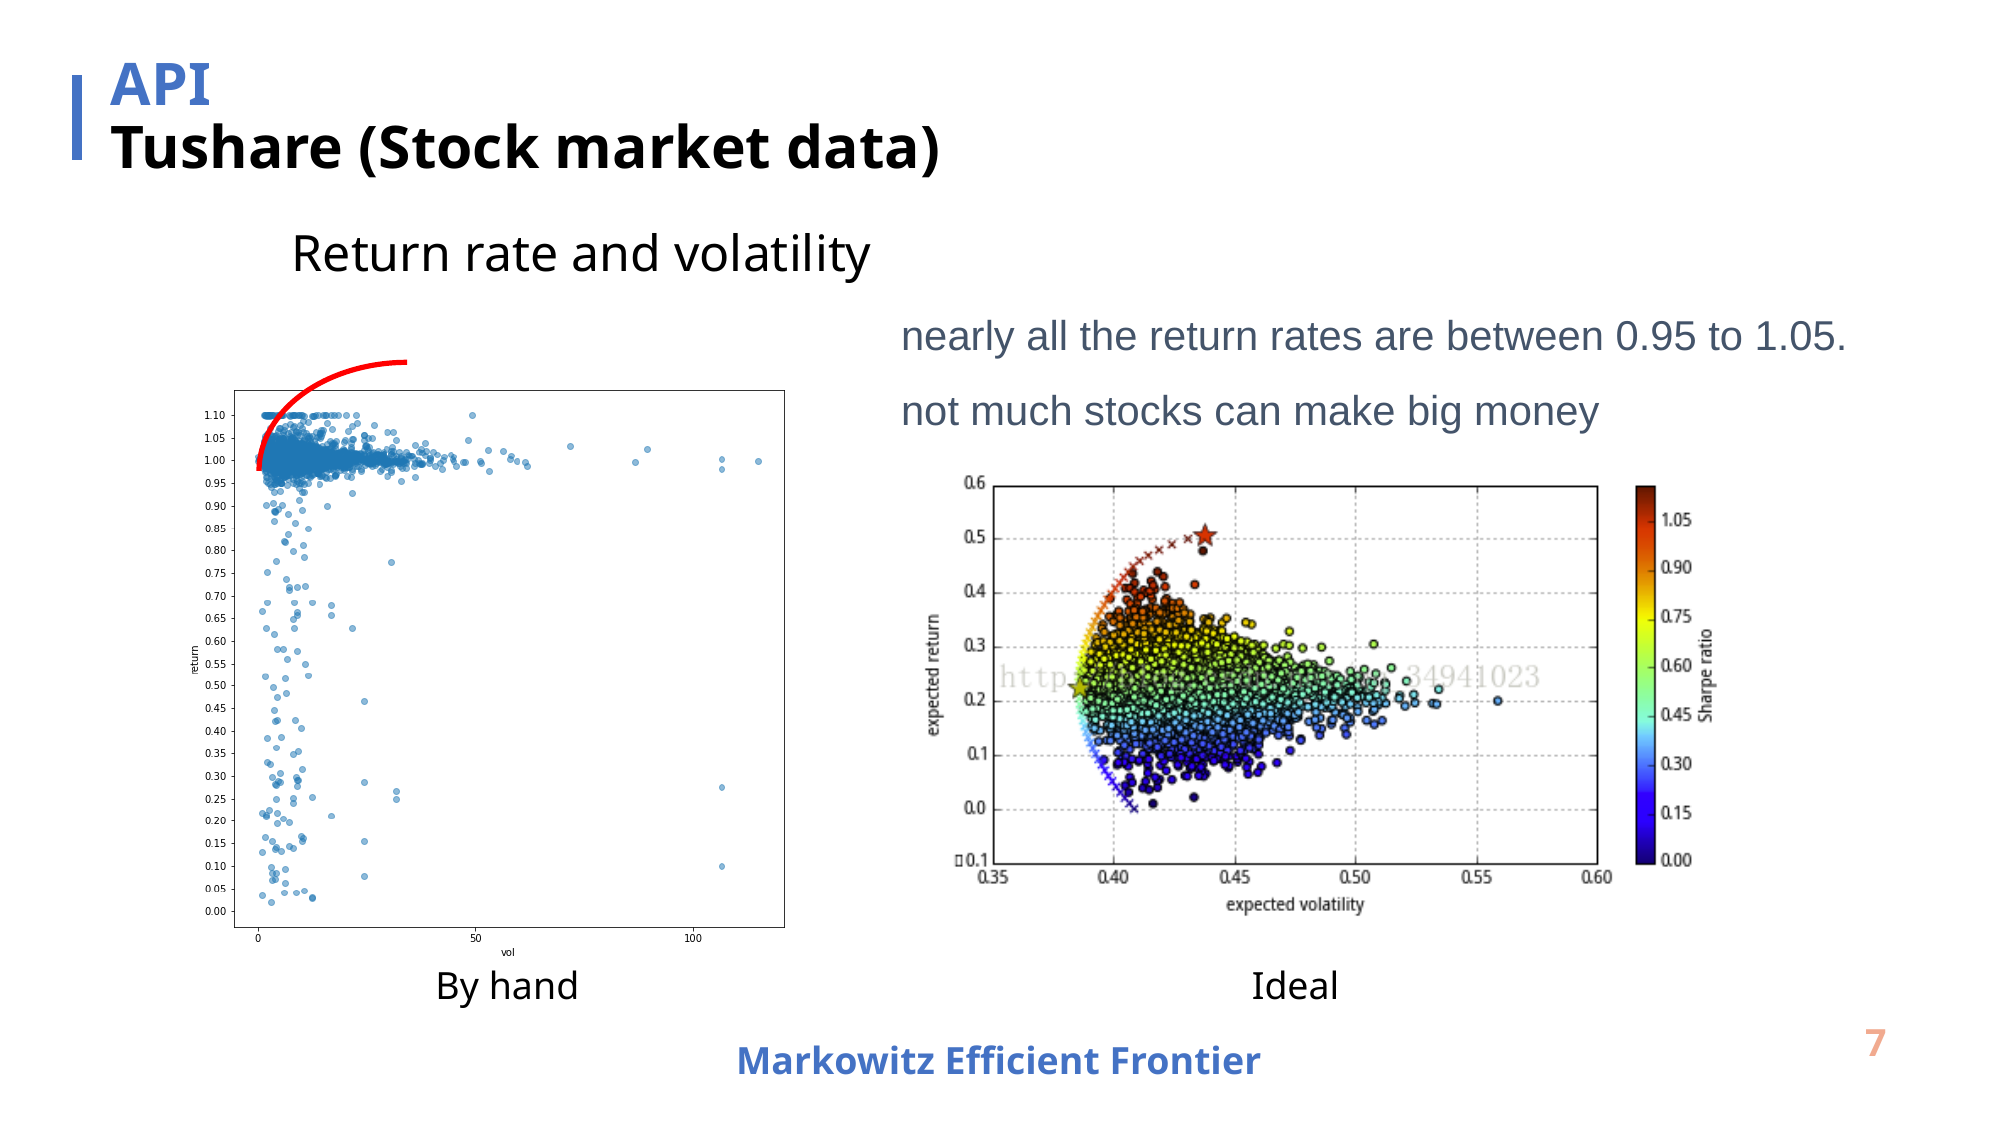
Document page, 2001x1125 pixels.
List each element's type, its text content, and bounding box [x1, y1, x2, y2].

slide_number 7 [1850, 1013, 1888, 1075]
text_box Markowitz Efficient Frontier [721, 1029, 1277, 1090]
title API Tushare (Stock market data) [95, 46, 1100, 190]
text_box Ideal [1237, 955, 1355, 1015]
picture [182, 383, 258, 964]
text_box Return rate and volatility [284, 184, 1818, 290]
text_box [258, 362, 589, 1016]
picture [589, 383, 789, 964]
picture [916, 443, 1783, 955]
text_box nearly all the return rates are between 0.95 to 1.05. not much stocks can make big money [886, 276, 1863, 442]
